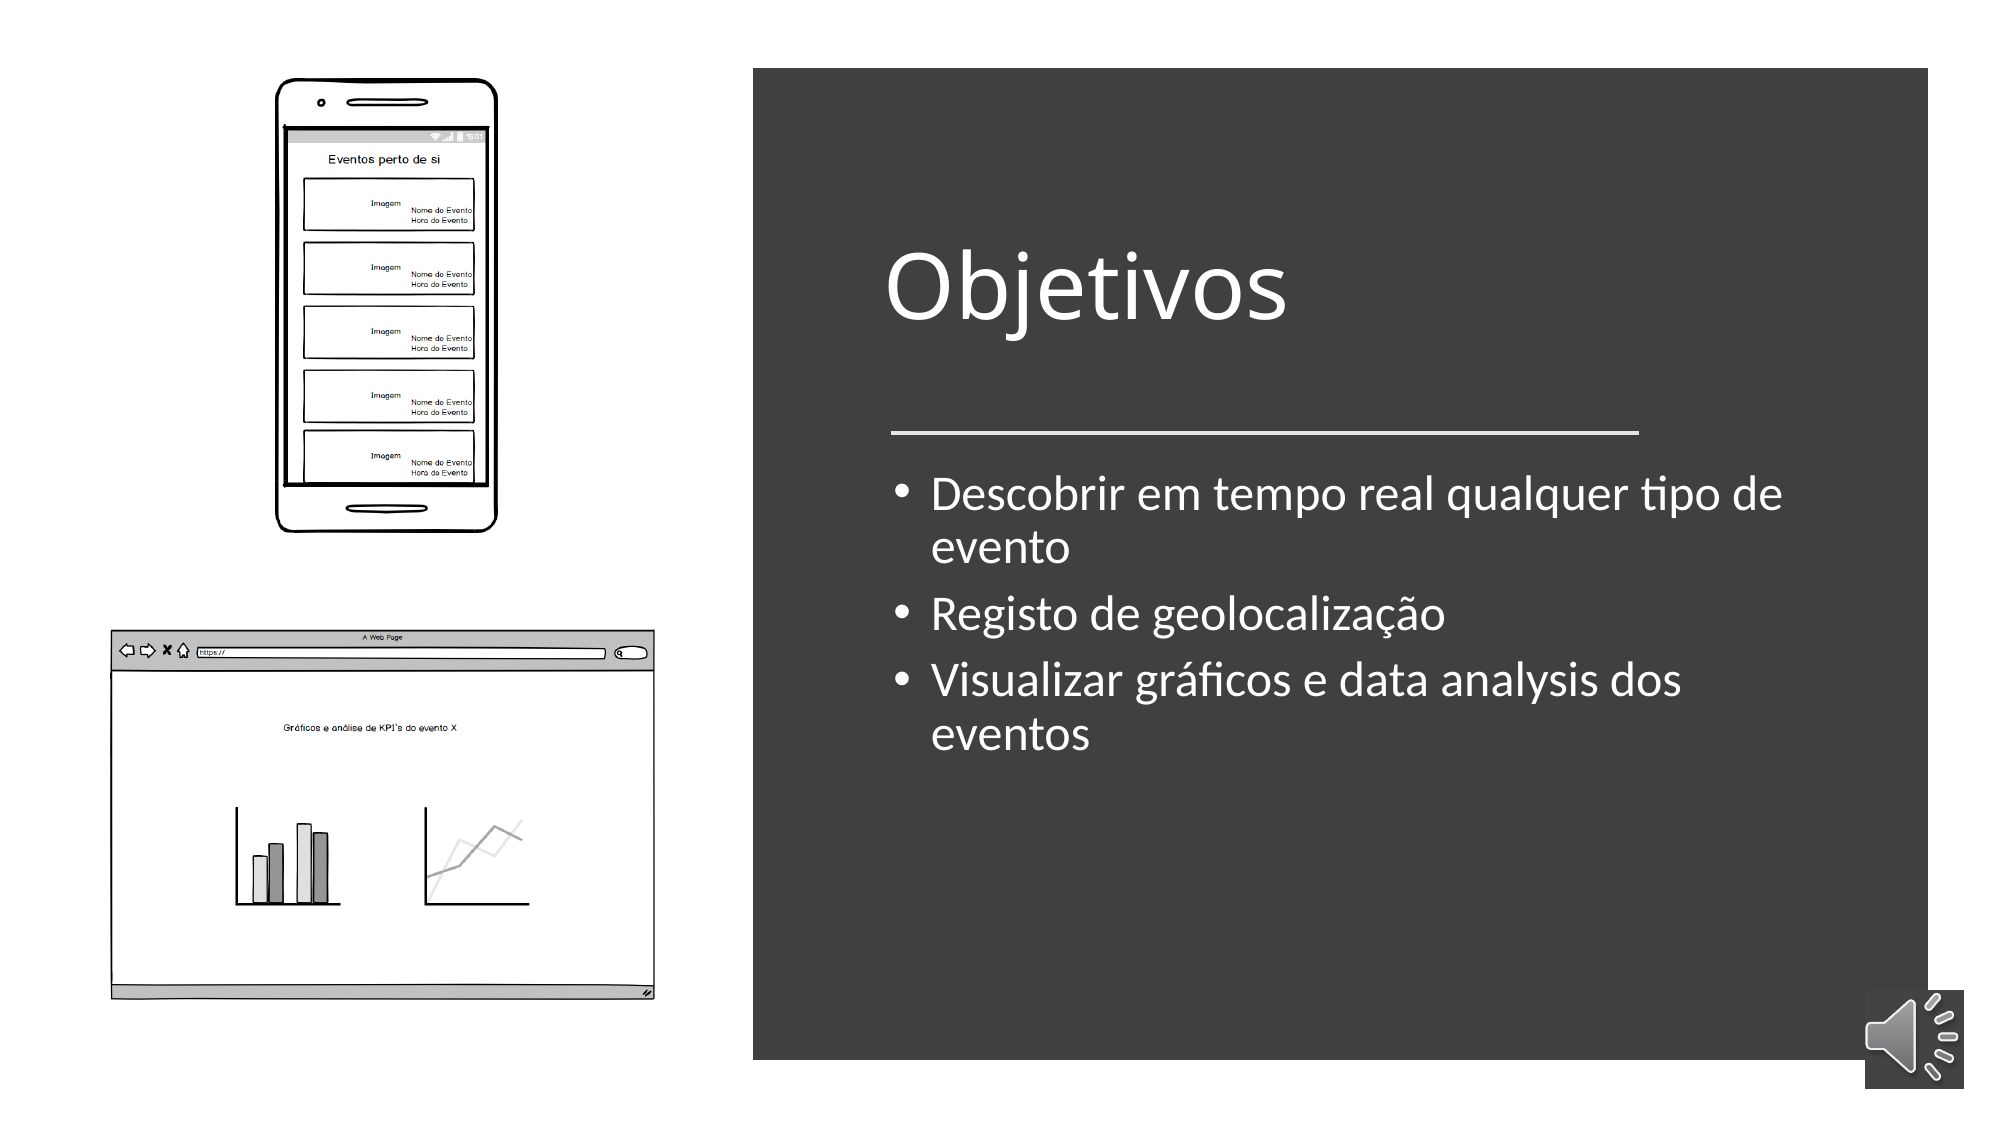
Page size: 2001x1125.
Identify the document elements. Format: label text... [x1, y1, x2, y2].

title Objetivos [869, 172, 1795, 407]
text_box Descobrir em tempo real qualquer tipo de evento Registo de geolocalização Visualizar gráficos e data analysis dos eventos [868, 459, 1812, 950]
picture [78, 617, 680, 1019]
picture [1864, 989, 1965, 1090]
text_box [762, 77, 1918, 1050]
picture [240, 78, 519, 537]
